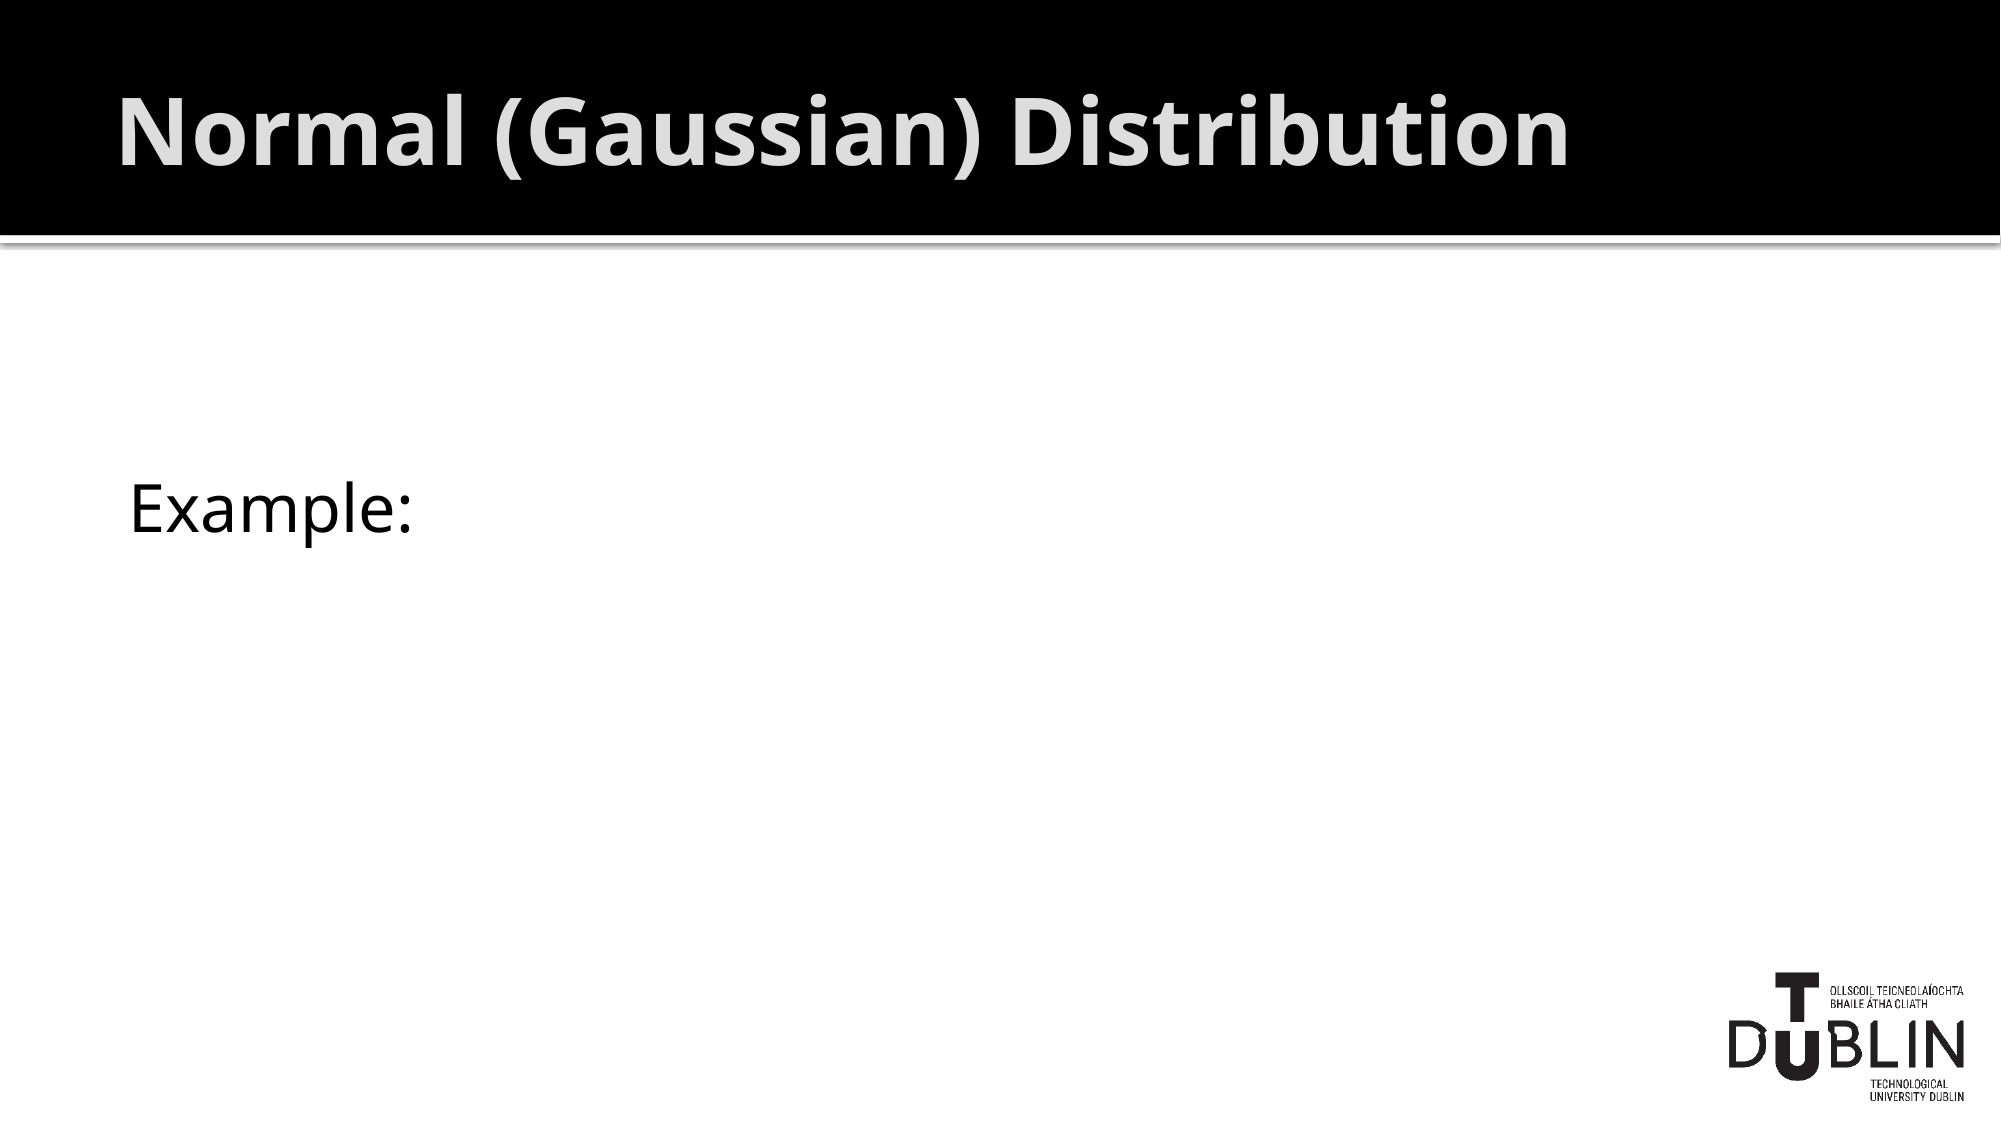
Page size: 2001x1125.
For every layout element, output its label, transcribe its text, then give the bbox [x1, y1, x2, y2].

title Normal (Gaussian) Distribution [99, 25, 1900, 231]
picture [1694, 940, 2000, 1125]
